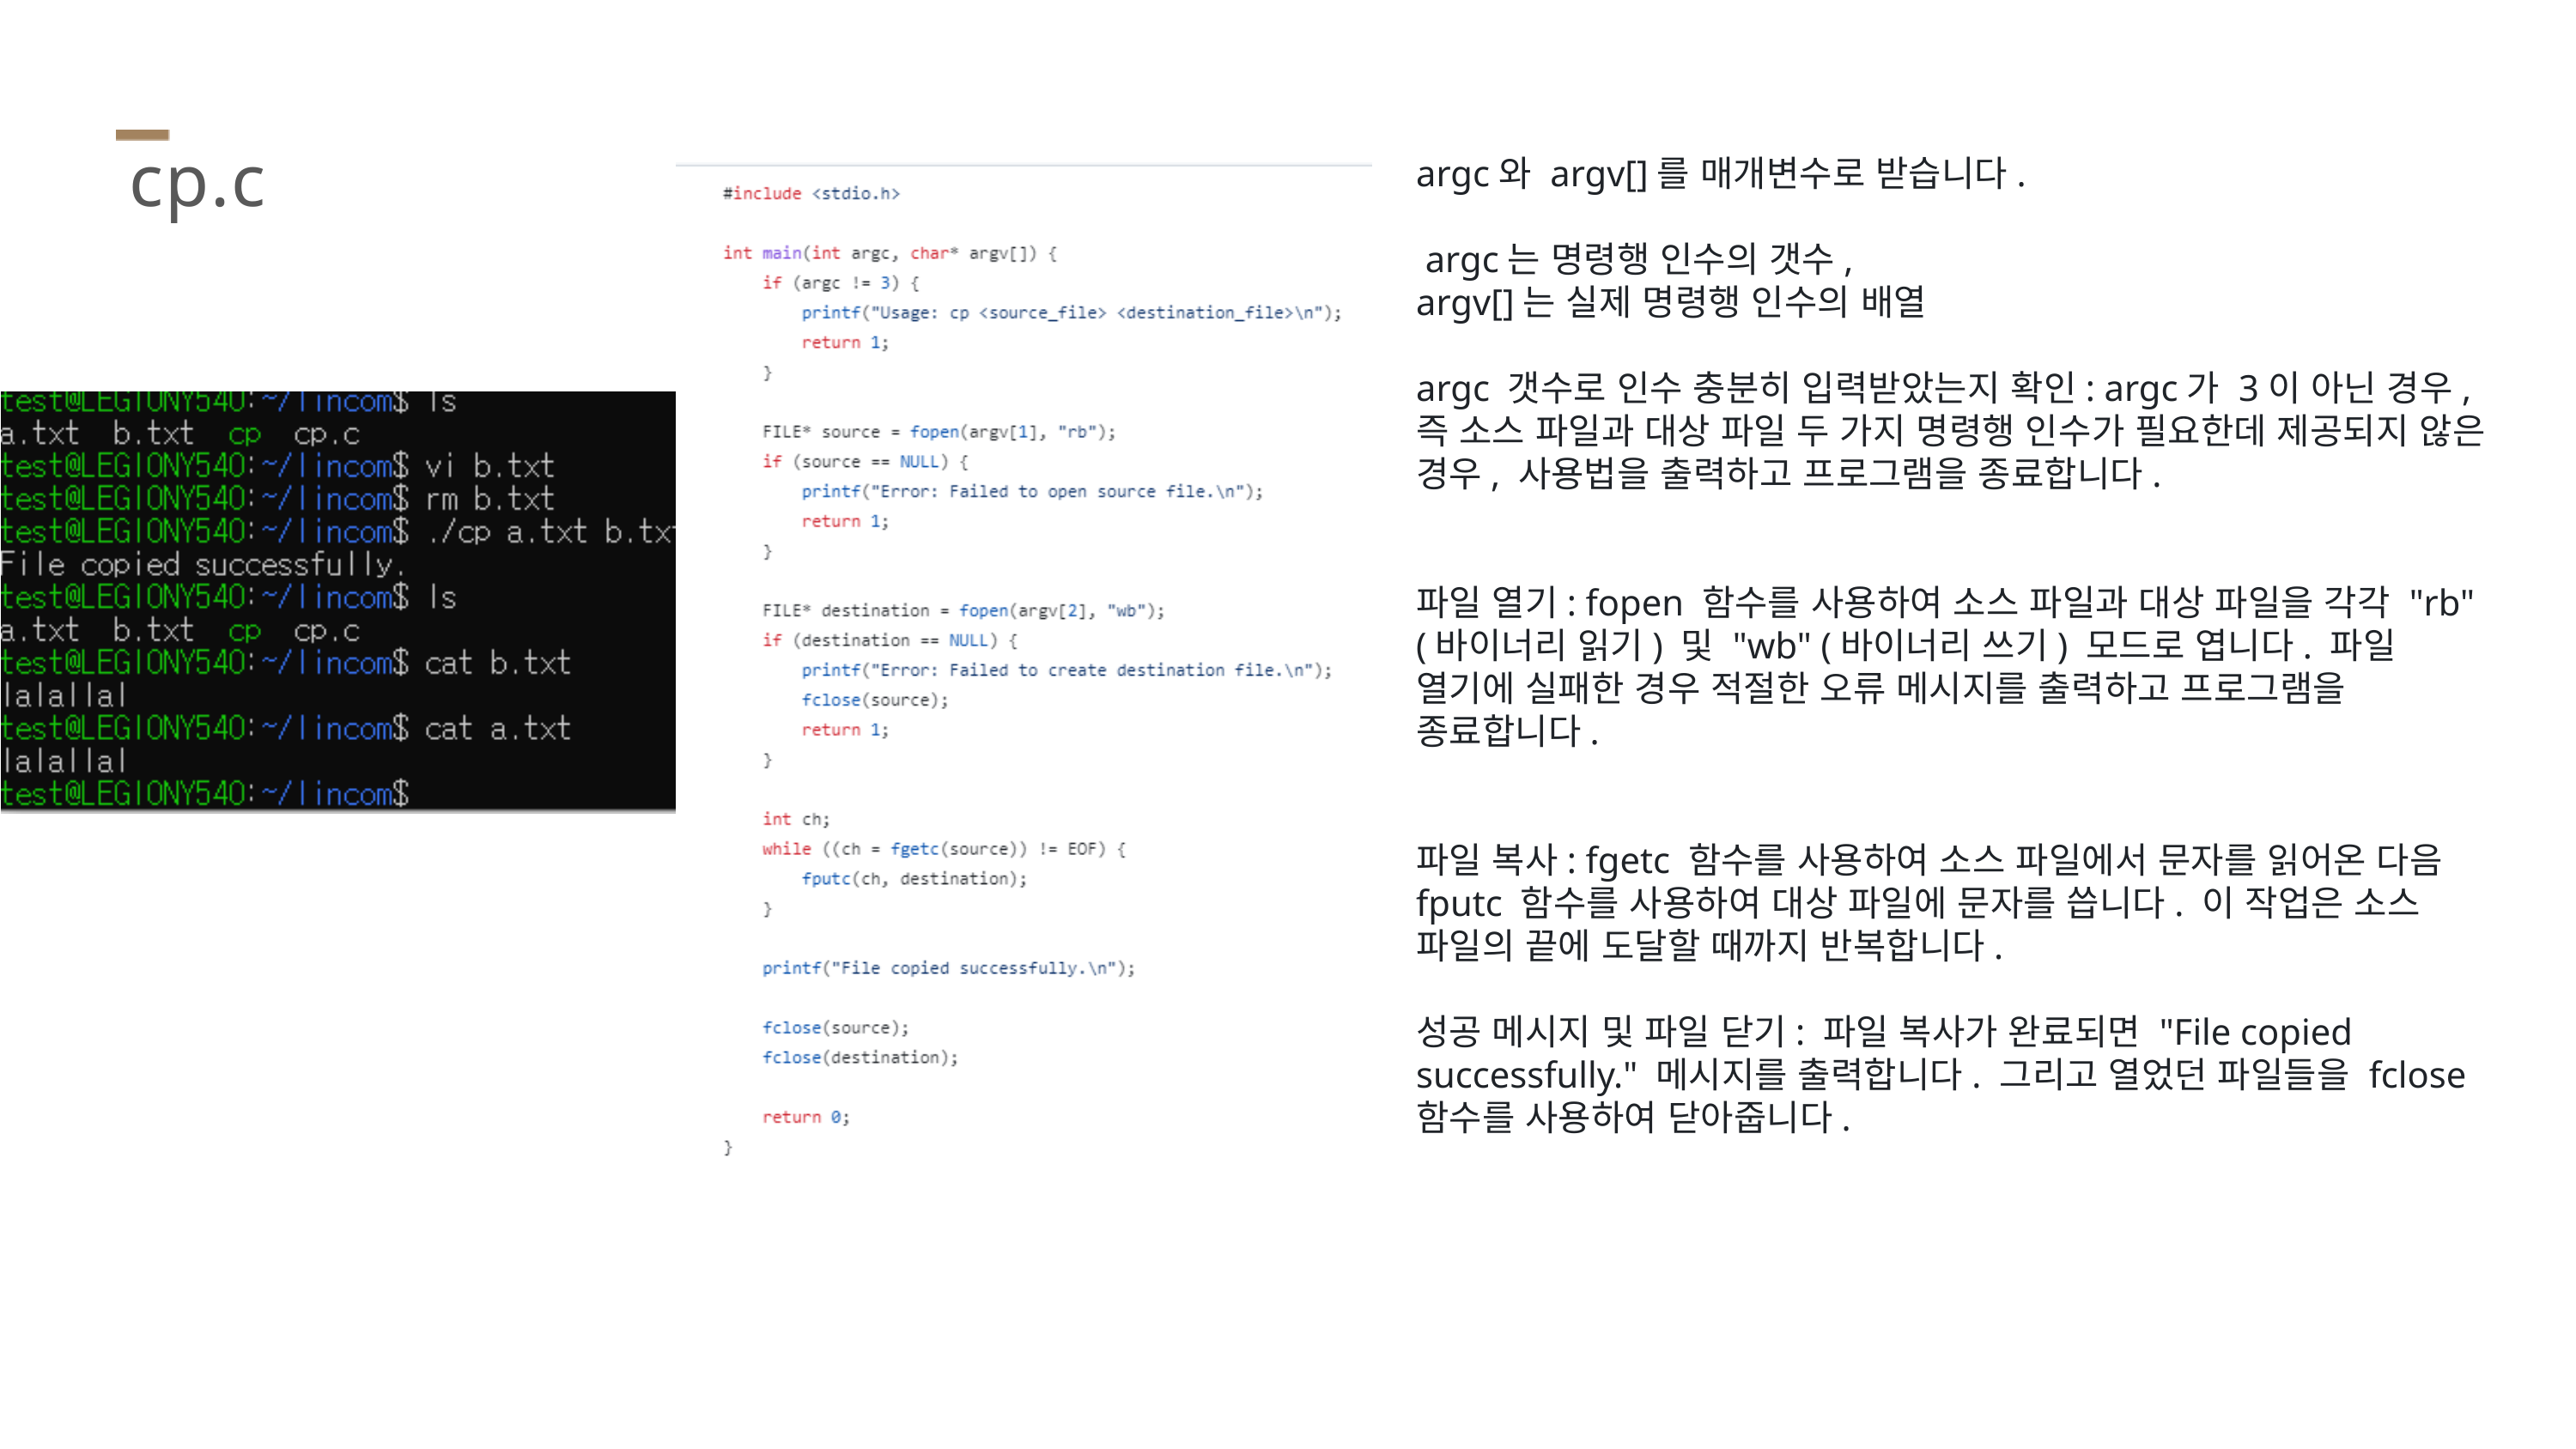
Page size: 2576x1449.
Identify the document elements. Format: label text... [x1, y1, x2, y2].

text_box argc와 argv[]를 매개변수로 받습니다. argc는 명령행 인수의 갯수, argv[]는 실제 명령행 인수의 배열 argc 갯수로 인수 충분히 입력받았는지 확인: argc가 3이 아닌 경우, 즉 소스 파일과 대상 파일 두 가지 명령행 인수가 필요한데 제공되지 않은 경우, 사용법을 출력하고 프로그램을 종료합니다. 파일 열기: fopen 함수를 사용하여 소스 파일과 대상 파일을 각각 "rb" (바이너리 읽기) 및 "wb" (바이너리 쓰기) 모드로 엽니다. 파일 열기에 실패한 경우 적절한 오류 메시지를 출력하고 프로그램을 종료합니다. 파일 복사: fgetc 함수를 사용하여 소스 파일에서 문자를 읽어온 다음 fputc 함수를 사용하여 대상 파일에 문자를 씁니다. 이 작업은 소스 파일의 끝에 도달할 때까지 반복합니다. 성공 메시지 및 파일 닫기: 파일 복사가 완료되면 "File copied successfully." 메시지를 출력합니다. 그리고 열었던 파일들을 fclose 함수를 사용하여 닫아줍니다. [1403, 144, 2509, 1145]
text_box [116, 130, 170, 141]
text_box cp.c [116, 128, 2576, 227]
picture [1, 162, 1372, 1159]
